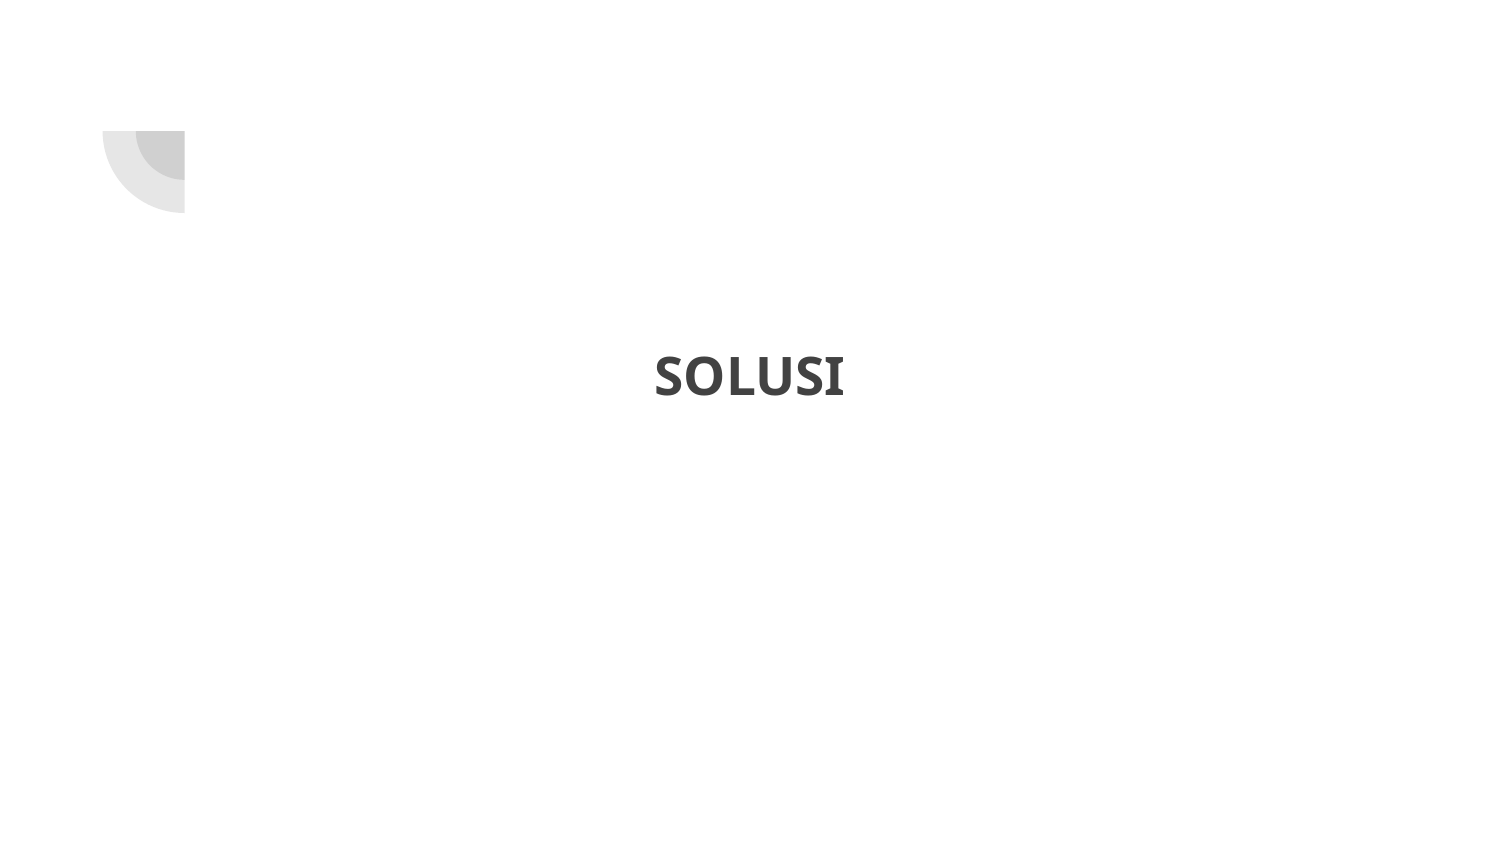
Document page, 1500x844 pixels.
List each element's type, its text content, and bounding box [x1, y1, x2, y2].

title SOLUSI [51, 327, 1449, 422]
